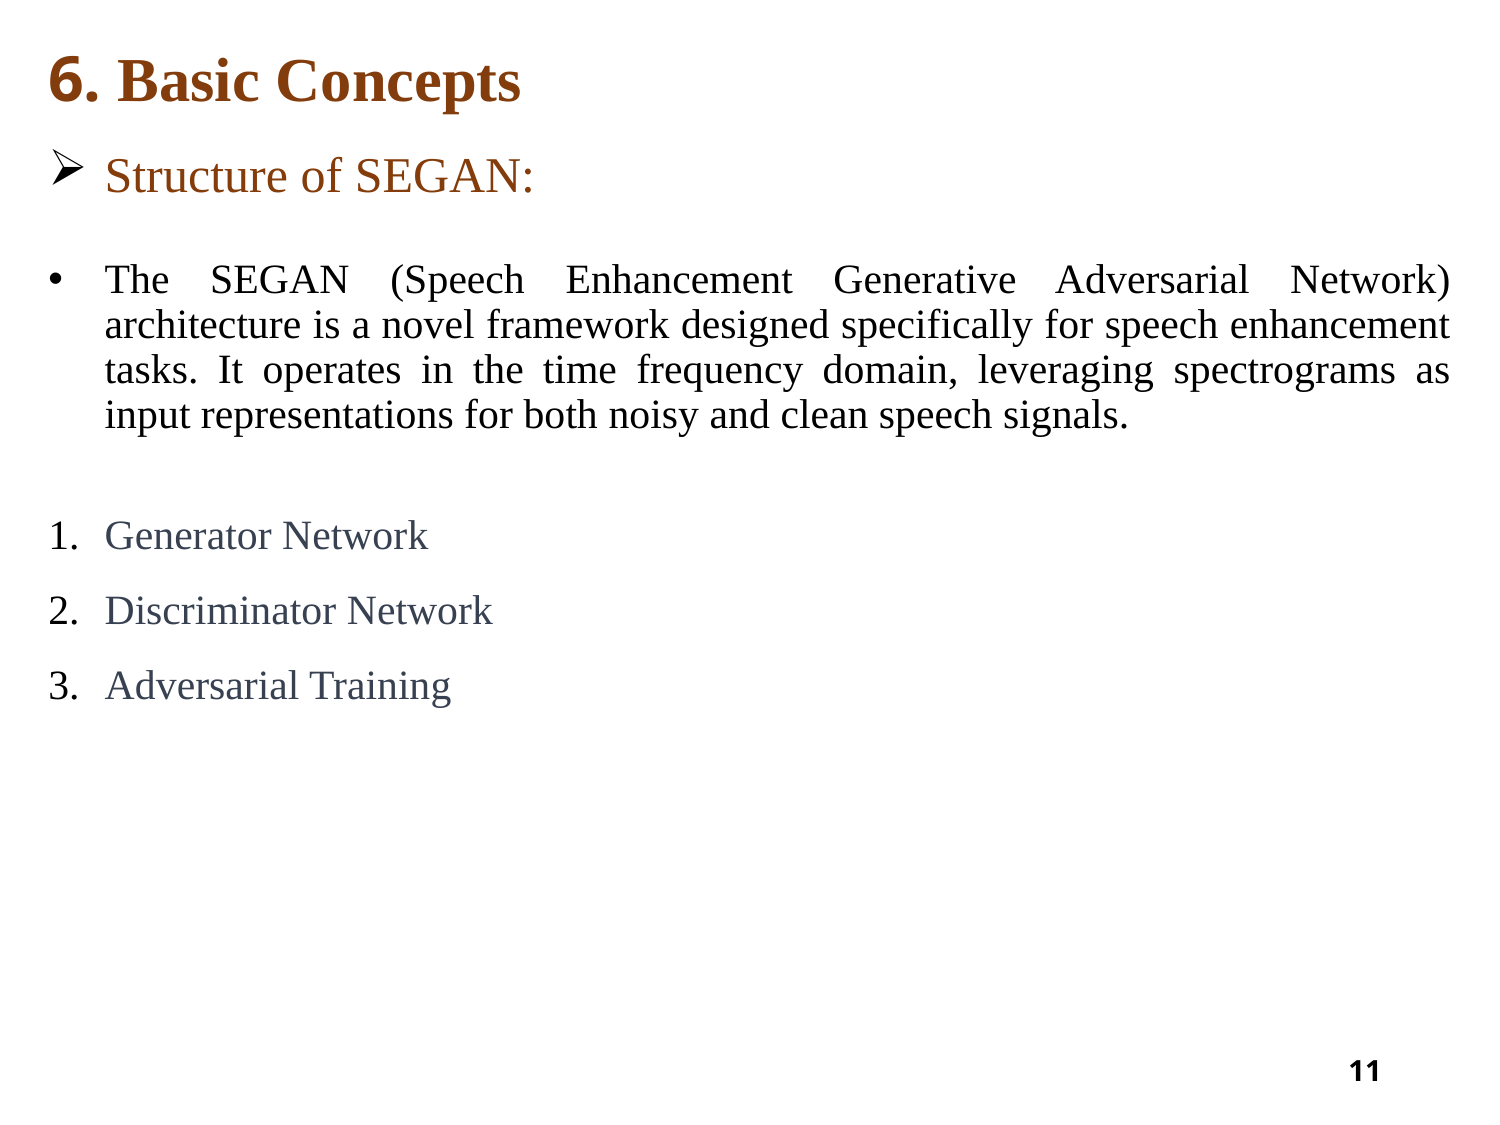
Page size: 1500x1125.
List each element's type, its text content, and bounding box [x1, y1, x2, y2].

list Structure of SEGAN: The SEGAN (Speech Enhancement Generative Adversarial Network) architecture is a novel framework designed specifically for speech enhancement tasks. It operates in the time frequency domain, leveraging spectrograms as input representations for both noisy and clean speech signals. Generator Network Discriminator Network Adversarial Training [33, 142, 1467, 1043]
slide_number 11 [1059, 1042, 1397, 1103]
title 6. Basic Concepts [33, 19, 1467, 142]
